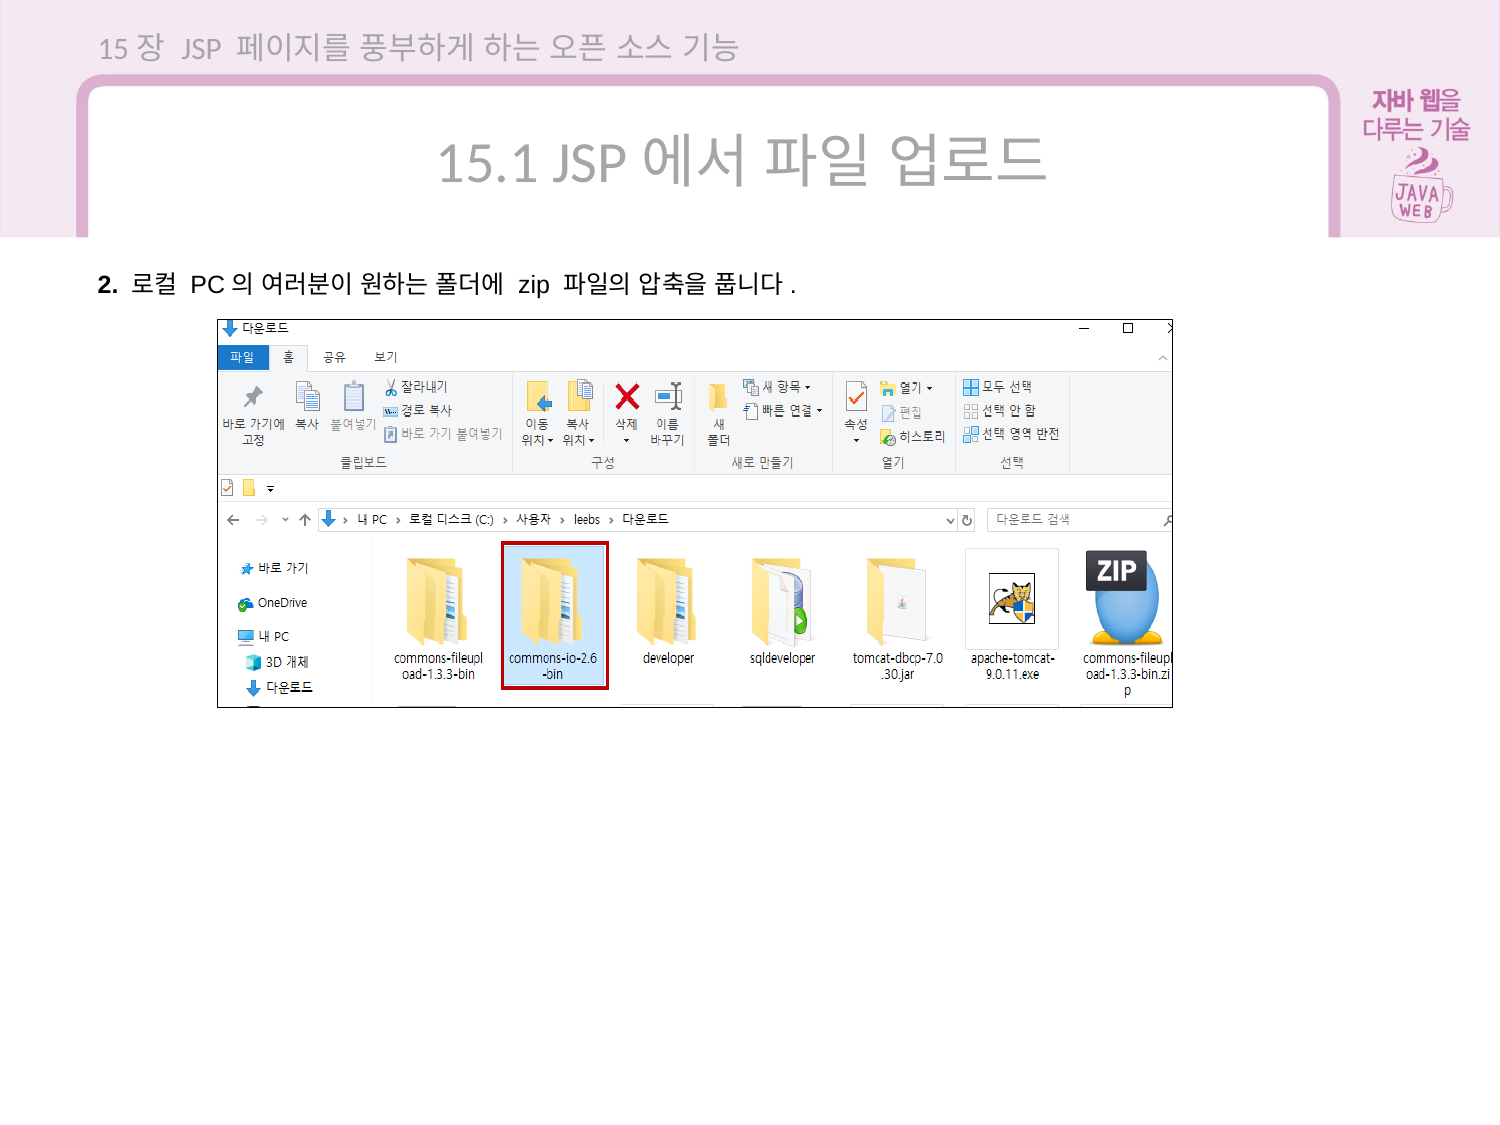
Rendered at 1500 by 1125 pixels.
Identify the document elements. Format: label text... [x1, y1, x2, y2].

text_box 2. 로컬 PC의 여러분이 원하는 폴더에 zip 파일의 압축을 풉니다. [82, 260, 1298, 306]
text_box 15장 JSP 페이지를 풍부하게 하는 오픈 소스 기능 [82, 0, 1133, 74]
text_box 15.1 JSP에서 파일 업로드 [217, 117, 1268, 202]
picture [0, 0, 1500, 1125]
